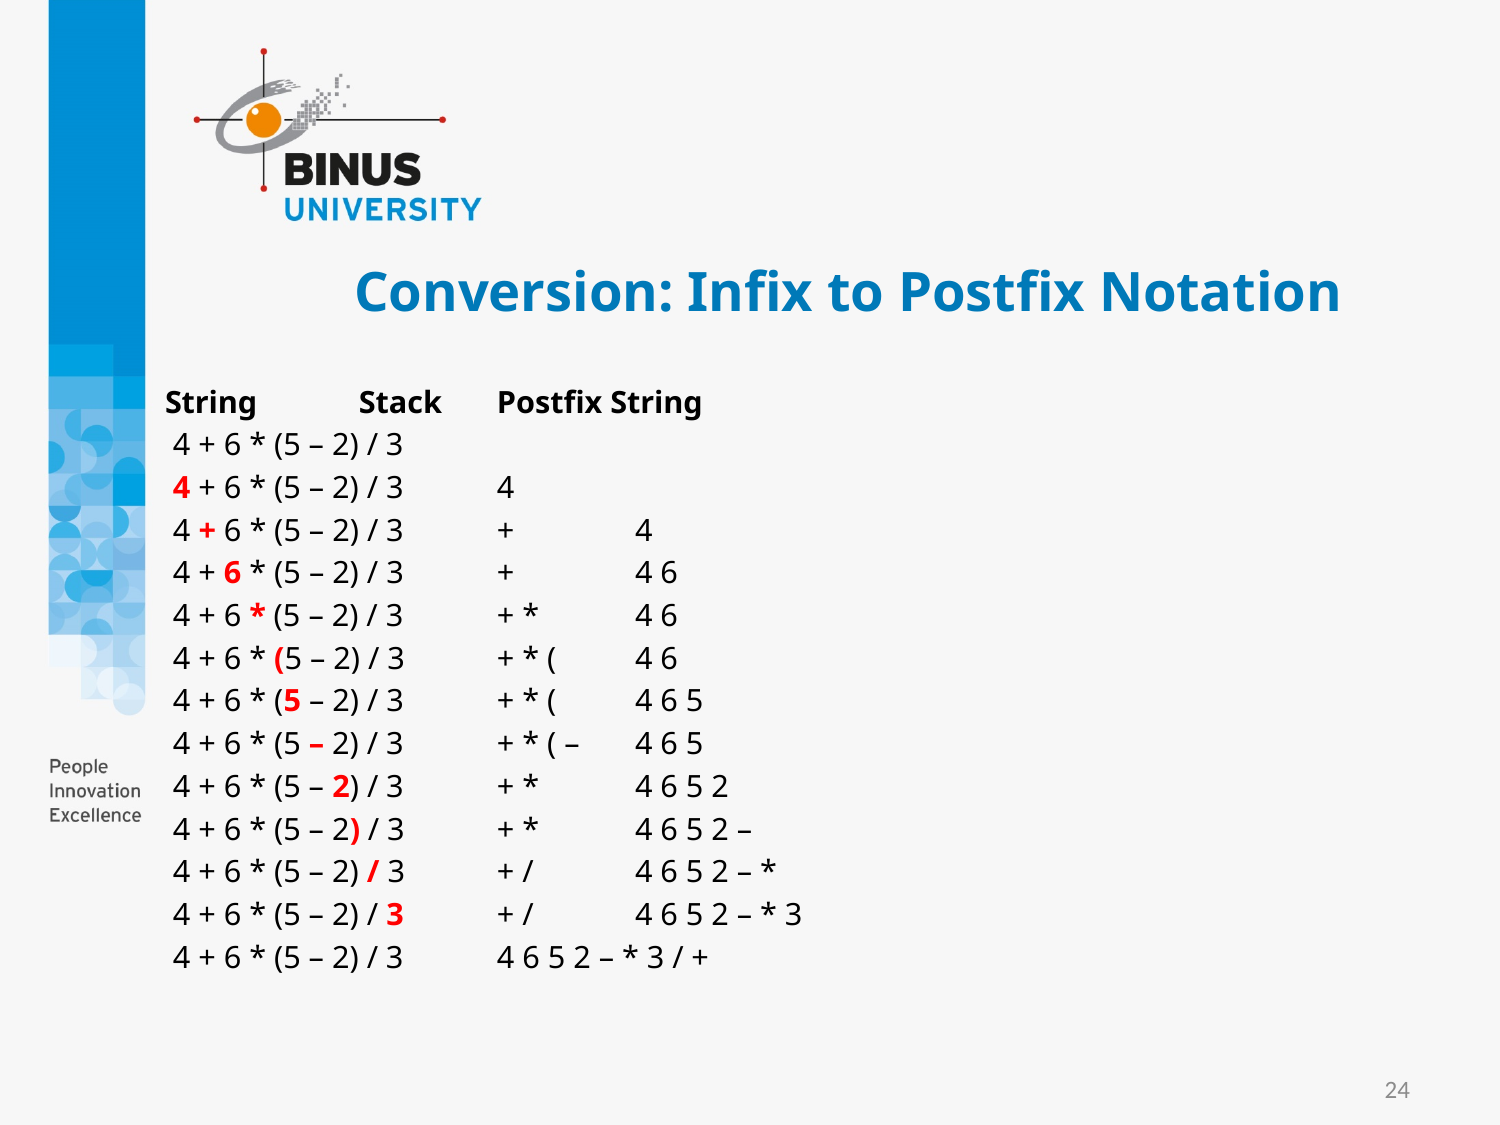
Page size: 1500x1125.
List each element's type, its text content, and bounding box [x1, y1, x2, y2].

title Conversion: Infix to Postfix Notation [287, 224, 1409, 355]
picture [0, 0, 1500, 845]
list String Stack Postfix String 4 + 6 * (5 – 2) / 3 4 + 6 * (5 – 2) / 3 4 4 + 6 * (5 – 2) / 3 + 4 4 + 6 * (5 – 2) / 3 + 4 6 4 + 6 * (5 – 2) / 3 + * 4 6 4 + 6 * (5 – 2) / 3 + * ( 4 6 4 + 6 * (5 – 2) / 3 + * ( 4 6 5 4 + 6 * (5 – 2) / 3 + * ( – 4 6 5 4 + 6 * (5 – 2) / 3 + * 4 6 5 2 4 + 6 * (5 – 2) / 3 + * 4 6 5 2 – 4 + 6 * (5 – 2) / 3 + / 4 6 5 2 – * 4 + 6 * (5 – 2) / 3 + / 4 6 5 2 – * 3 4 + 6 * (5 – 2) / 3 4 6 5 2 – * 3 / + [150, 375, 1438, 986]
slide_number 24 [1074, 1058, 1425, 1119]
